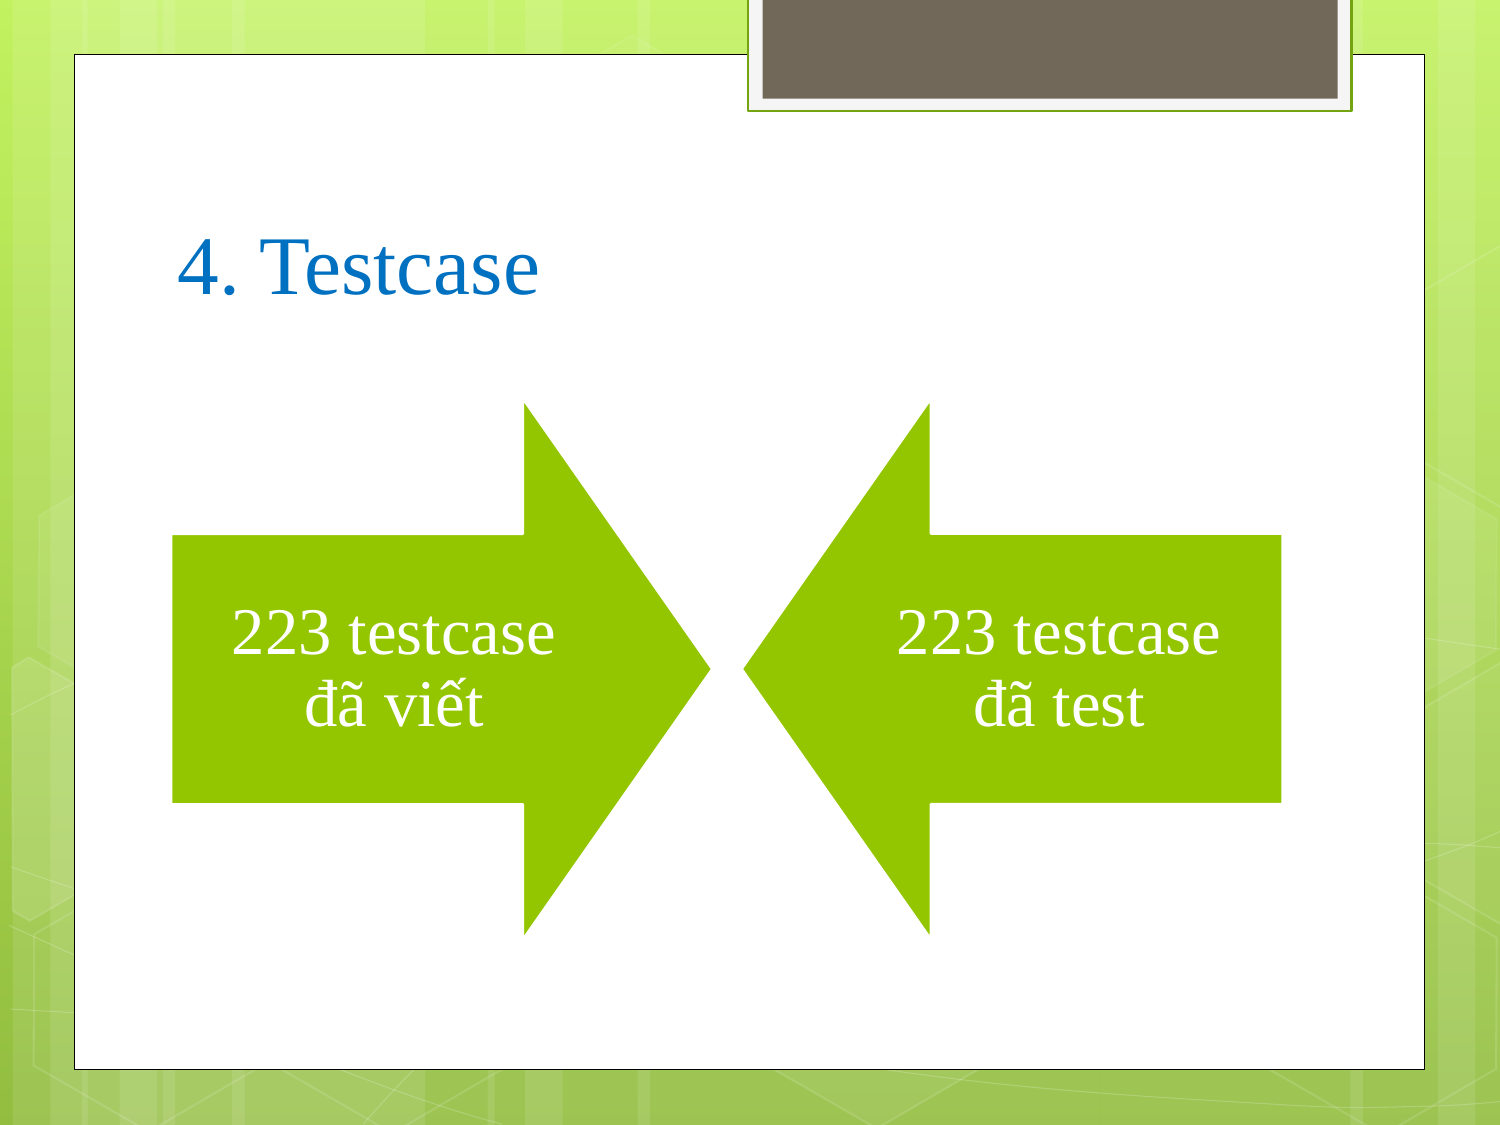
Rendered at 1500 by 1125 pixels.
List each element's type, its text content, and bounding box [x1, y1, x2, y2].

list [170, 380, 1284, 957]
title 4. Testcase [162, 187, 1315, 319]
